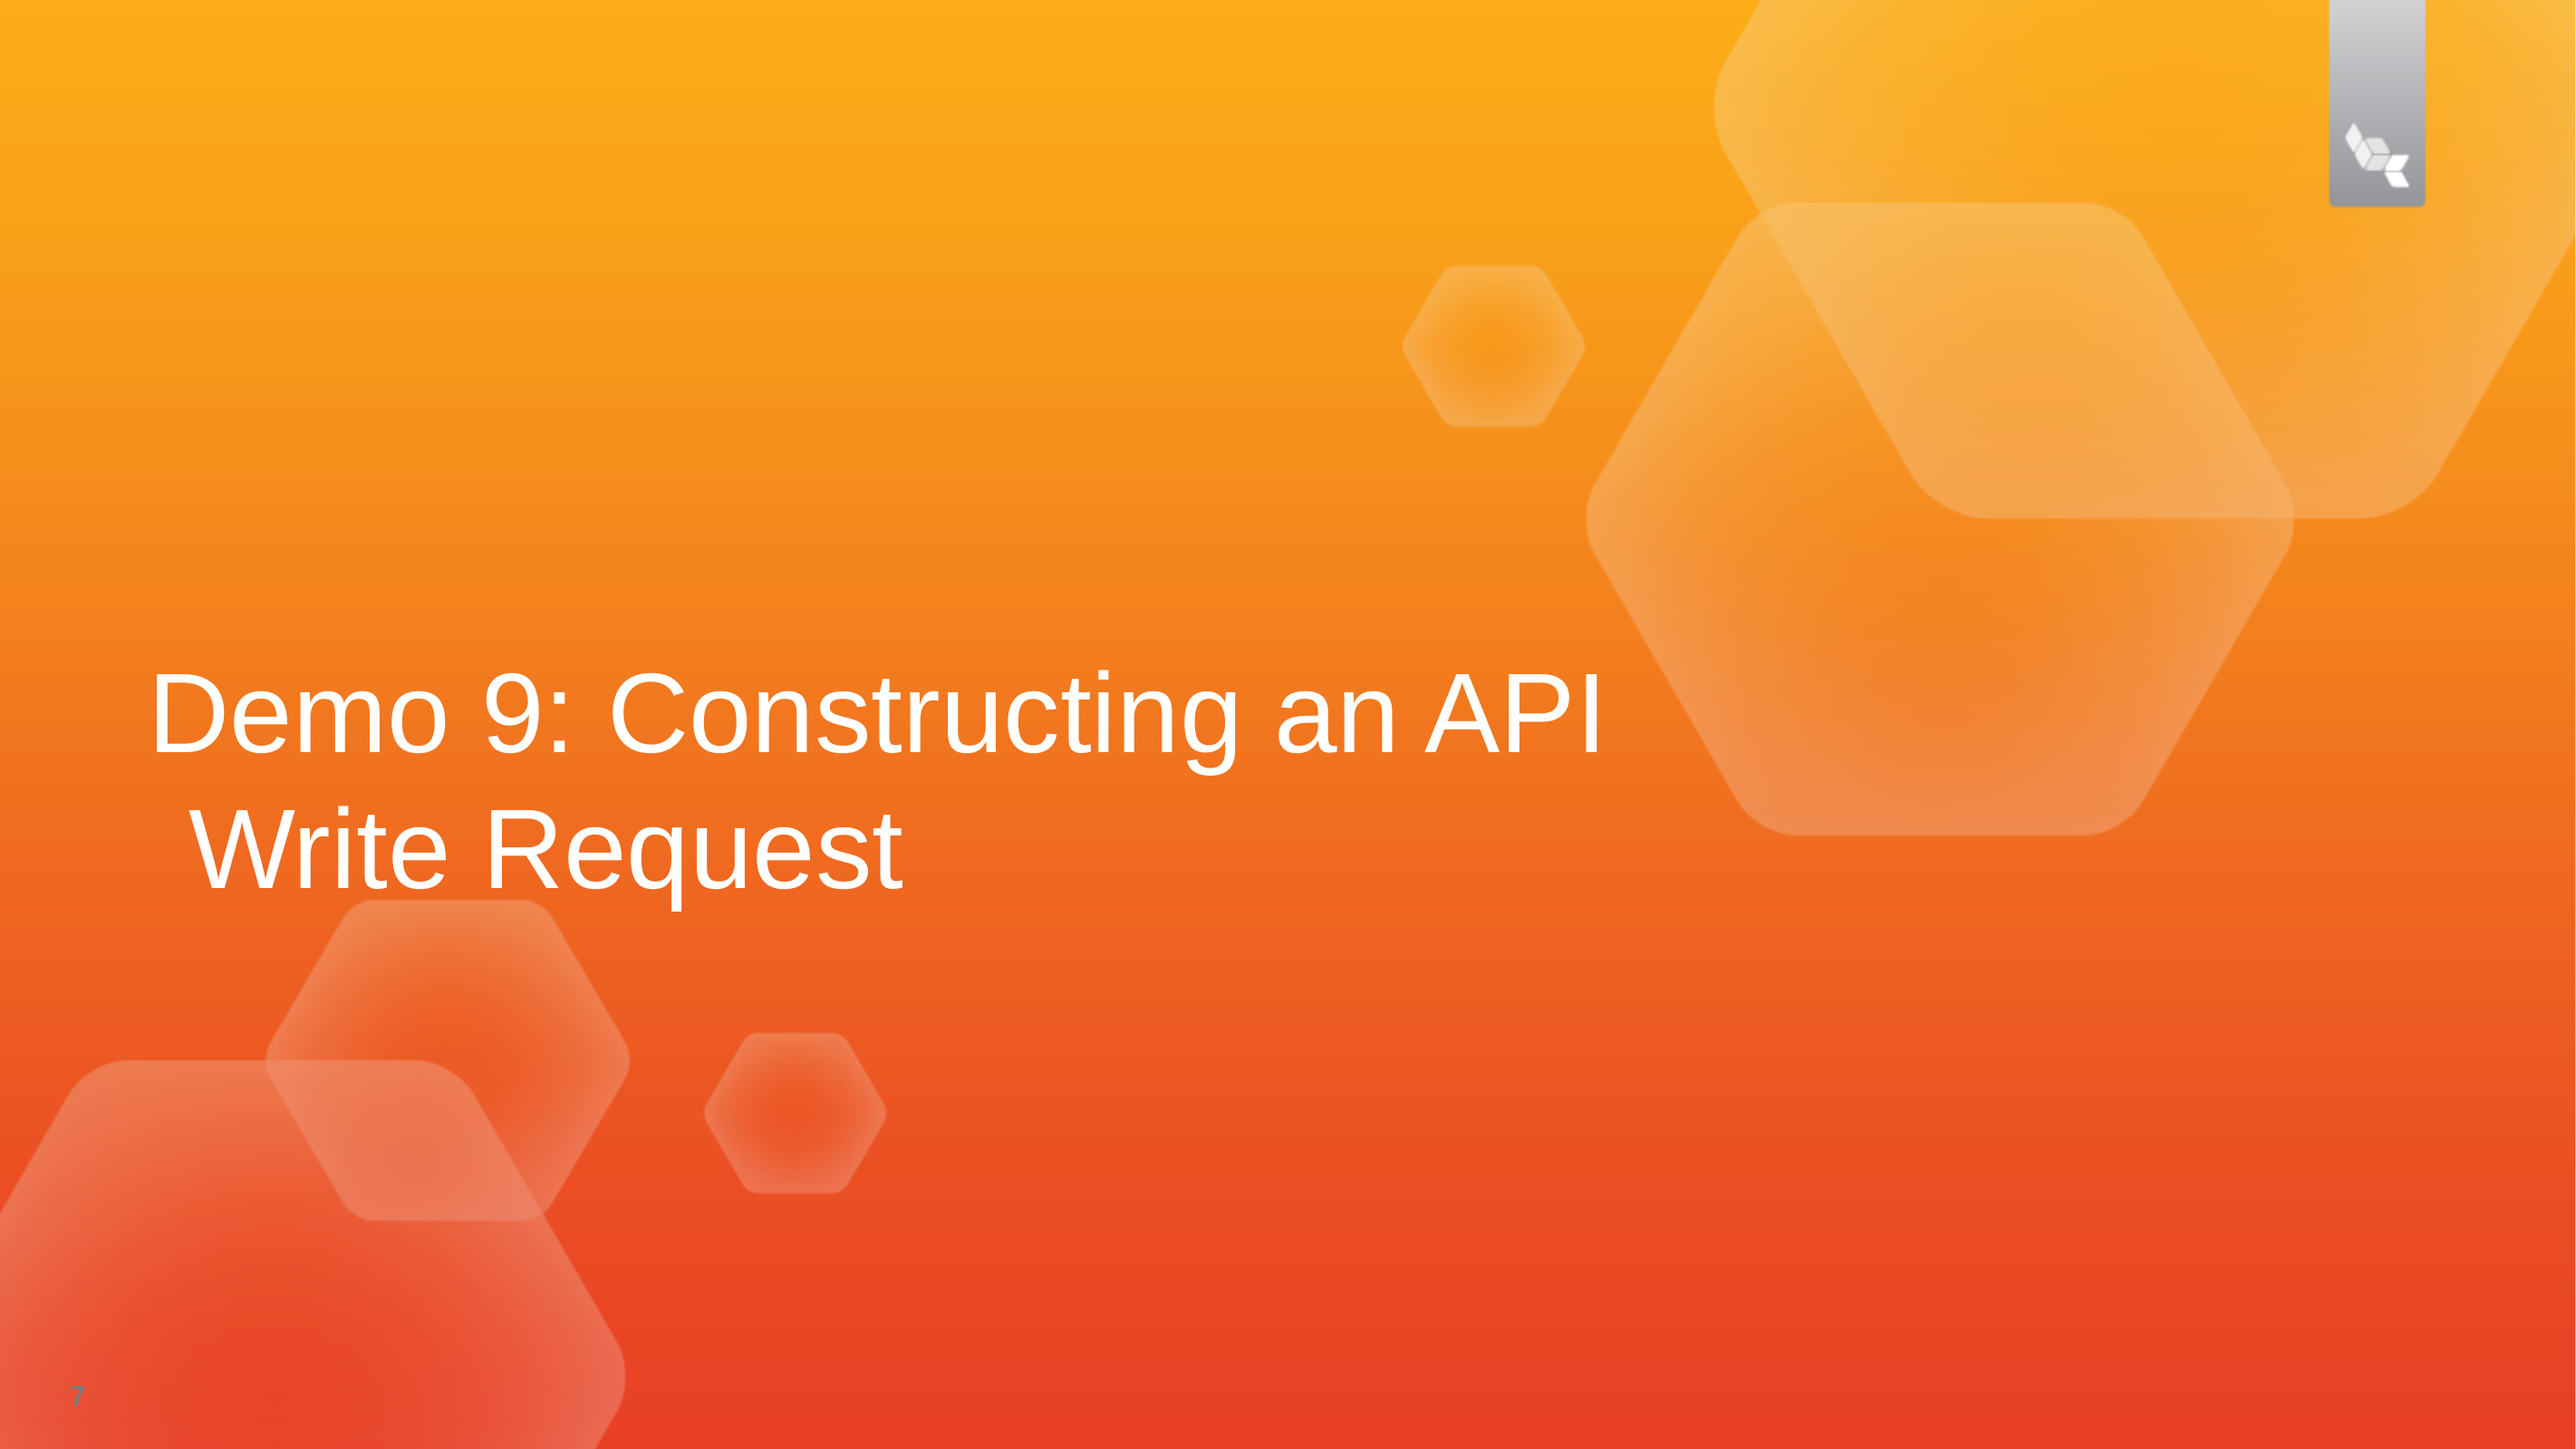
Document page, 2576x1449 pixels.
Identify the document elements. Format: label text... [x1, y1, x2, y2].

picture [0, 0, 2576, 1449]
text_box 7 [46, 1366, 176, 1447]
list Demo 9: Constructing an API Write Request [124, 627, 1857, 812]
